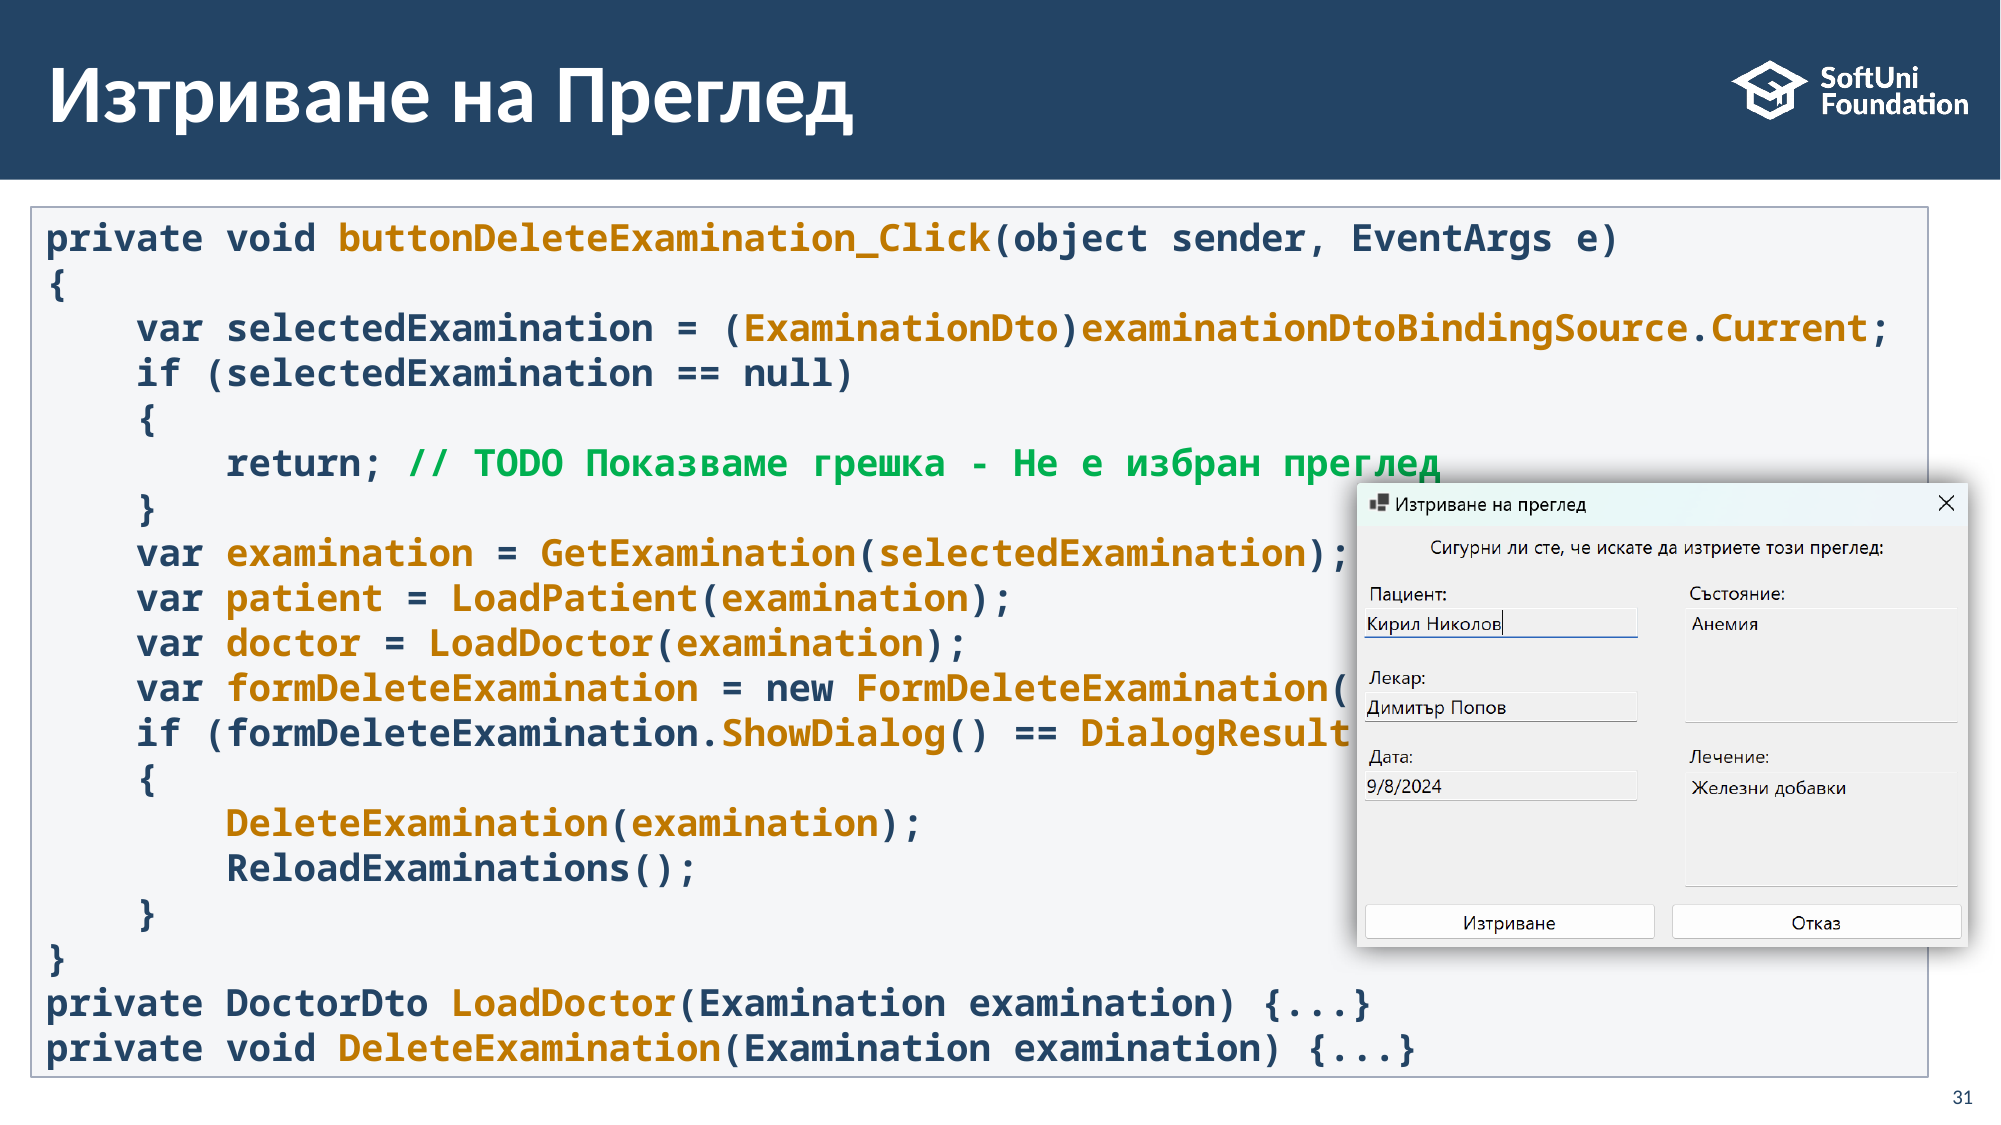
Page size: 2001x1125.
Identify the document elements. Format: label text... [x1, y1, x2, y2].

text_box private void buttonDeleteExamination_Click(object sender, EventArgs e) { var selectedExamination = (ExaminationDto)examinationDtoBindingSource.Current; if (selectedExamination == null) { return; // TODO Показваме грешка - Не е избран преглед } var examination = GetExamination(selectedExamination); var patient = LoadPatient(examination); var doctor = LoadDoctor(examination); var formDeleteExamination = new FormDeleteExamination(...); if (formDeleteExamination.ShowDialog() == DialogResult.OK) { DeleteExamination(examination); ReloadExaminations(); } } private DoctorDto LoadDoctor(Examination examination) {...} private void DeleteExamination(Examination examination) {...} [31, 206, 1928, 1077]
picture [1357, 483, 1968, 948]
picture [1731, 60, 1968, 120]
slide_number 31 [1927, 1067, 1989, 1117]
title Изтриване на Преглед [31, 16, 1716, 162]
